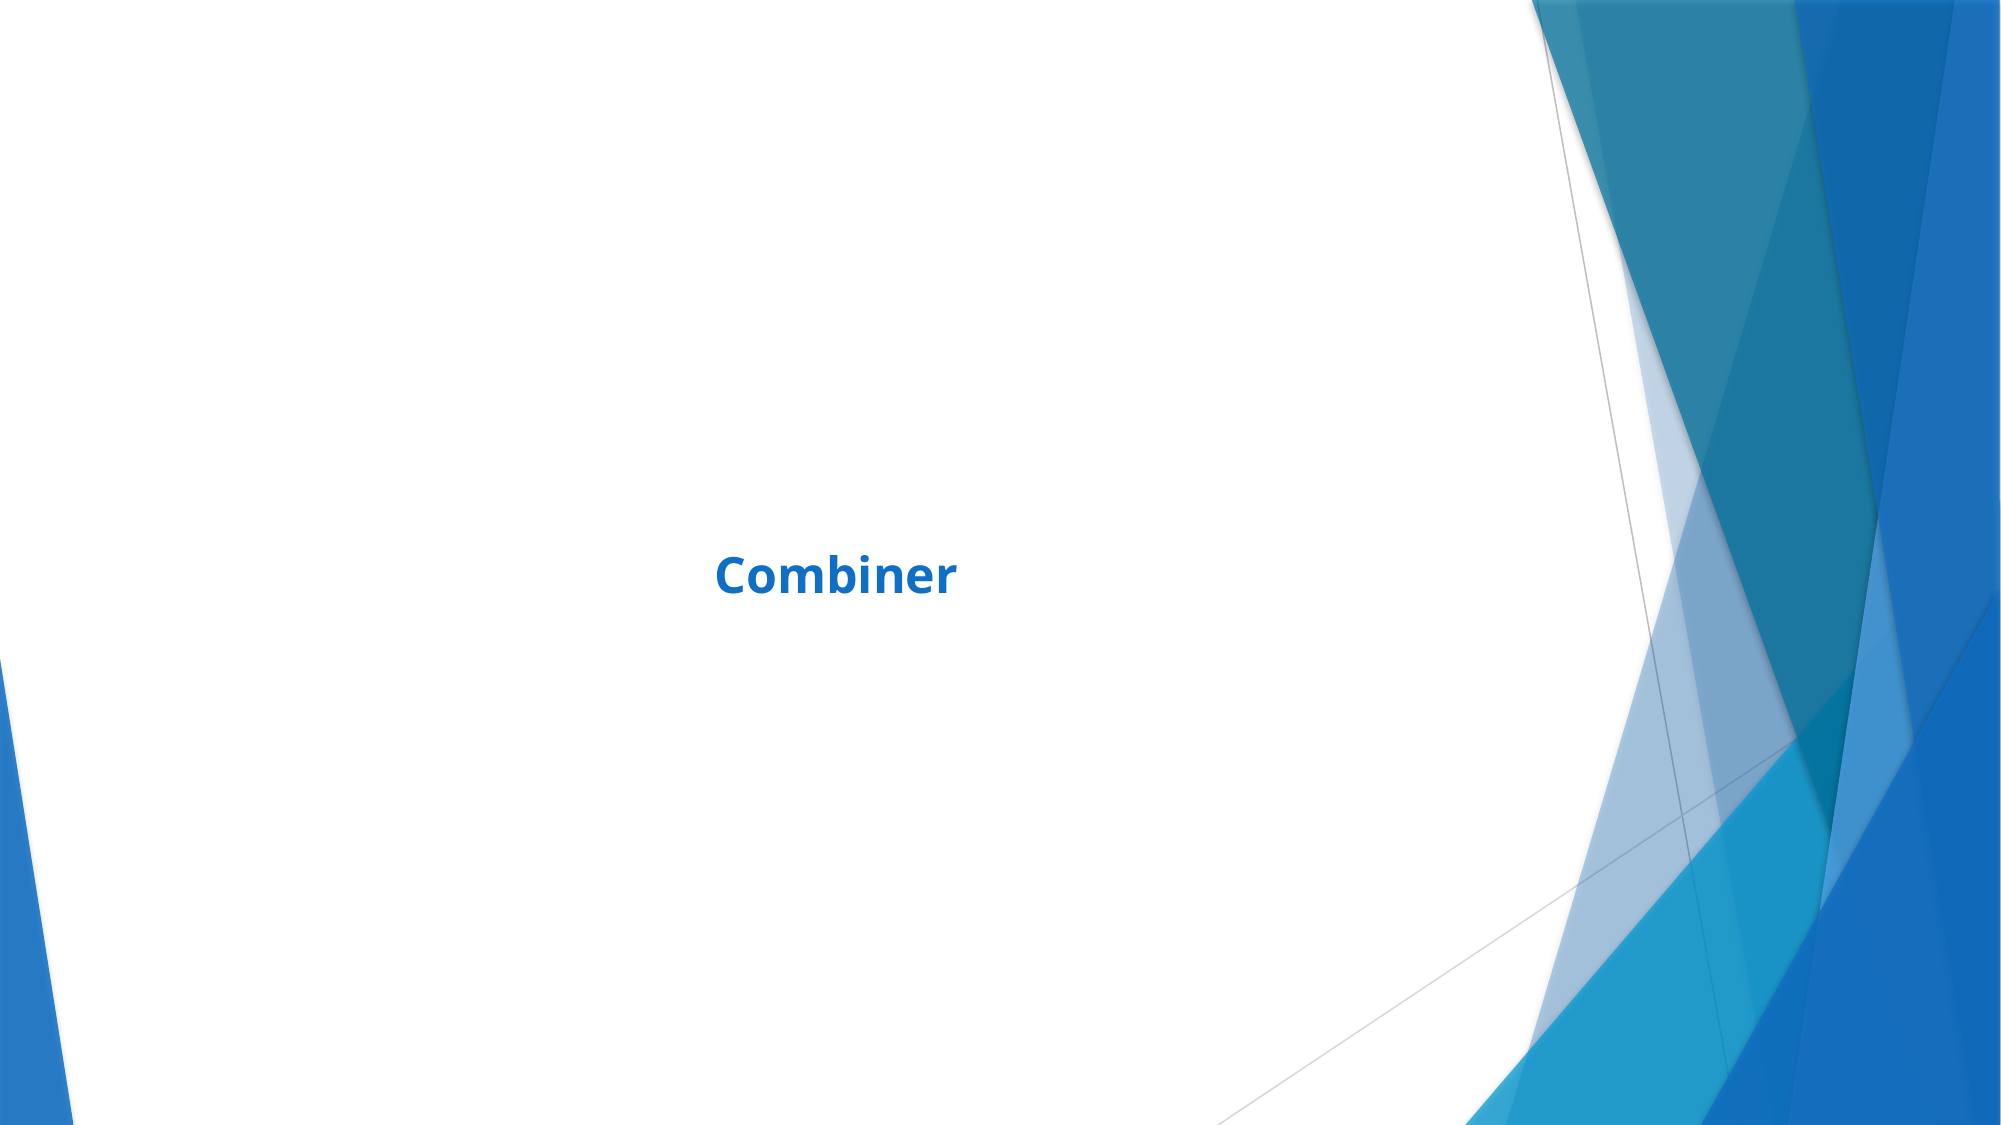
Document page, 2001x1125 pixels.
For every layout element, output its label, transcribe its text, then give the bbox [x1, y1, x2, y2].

title Combiner [378, 416, 1295, 617]
